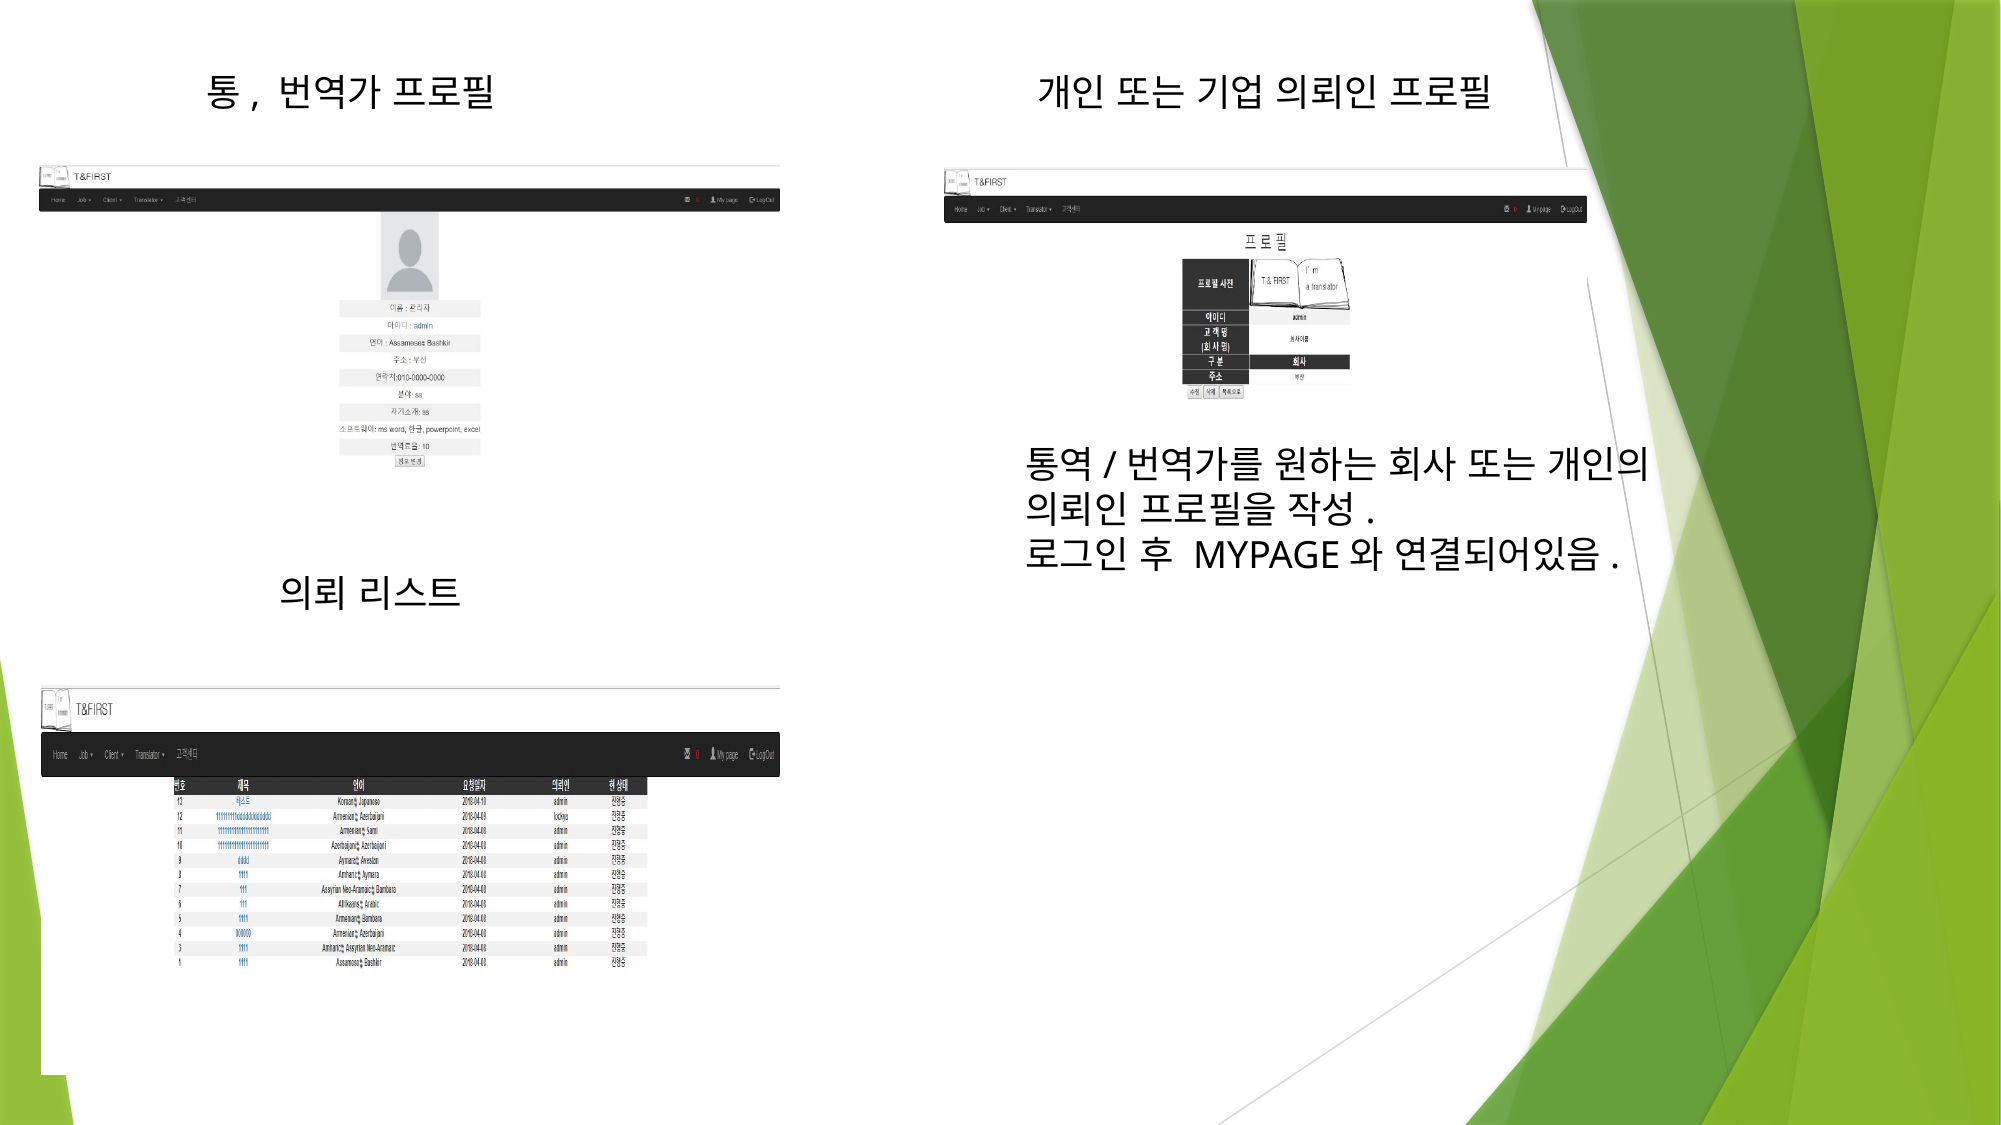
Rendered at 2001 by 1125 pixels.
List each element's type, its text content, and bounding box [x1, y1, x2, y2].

text_box 통역/번역가를 원하는 회사 또는 개인의 의뢰인 프로필을 작성. 로그인 후 MYPAGE와 연결되어있음. [1592, 433, 1696, 583]
picture [943, 166, 1587, 594]
picture [40, 684, 780, 1075]
picture [38, 165, 780, 564]
text_box 의뢰 리스트 [78, 571, 664, 623]
text_box 개인 또는 기업 의뢰인 프로필 [944, 61, 1587, 122]
text_box 통, 번역가 프로필 [39, 61, 664, 122]
